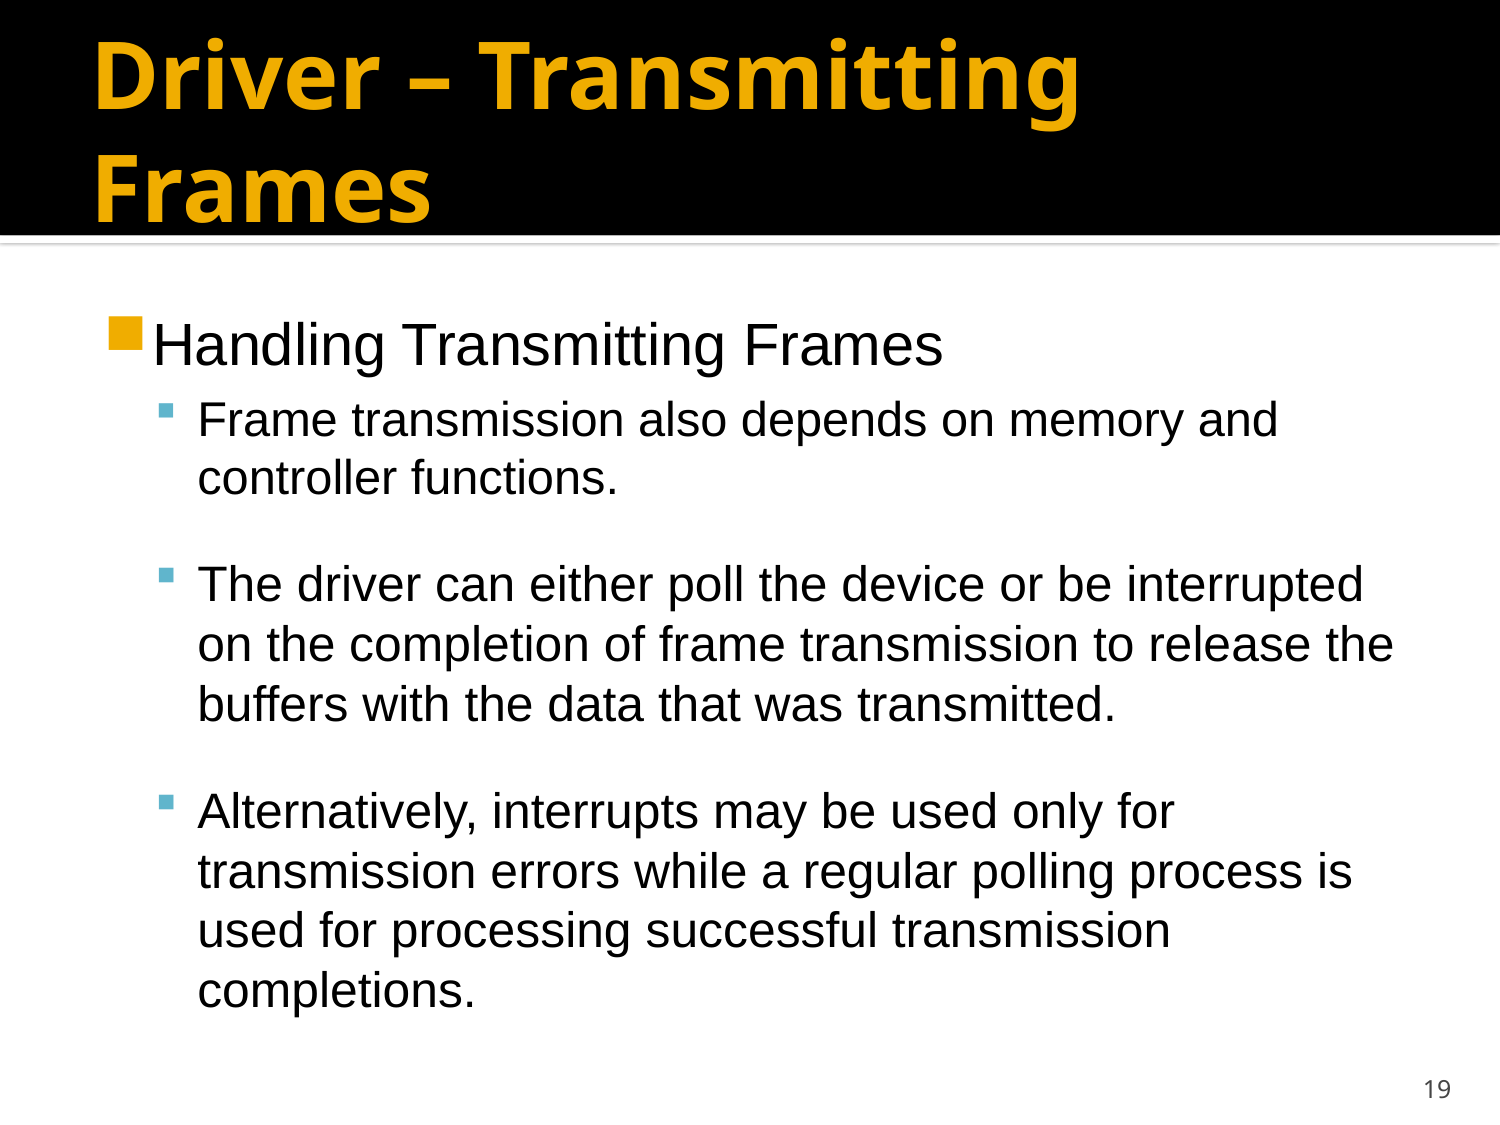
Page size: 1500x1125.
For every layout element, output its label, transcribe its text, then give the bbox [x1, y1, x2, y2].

slide_number 19 [1345, 1062, 1467, 1108]
title Driver – Transmitting Frames [75, 25, 1425, 231]
list Handling Transmitting Frames Frame transmission also depends on memory and controller functions. The driver can either poll the device or be interrupted on the completion of frame transmission to release the buffers with the data that was transmitted. Alternatively, interrupts may be used only for transmission errors while a regular polling process is used for processing successful transmission completions. [75, 291, 1425, 1050]
